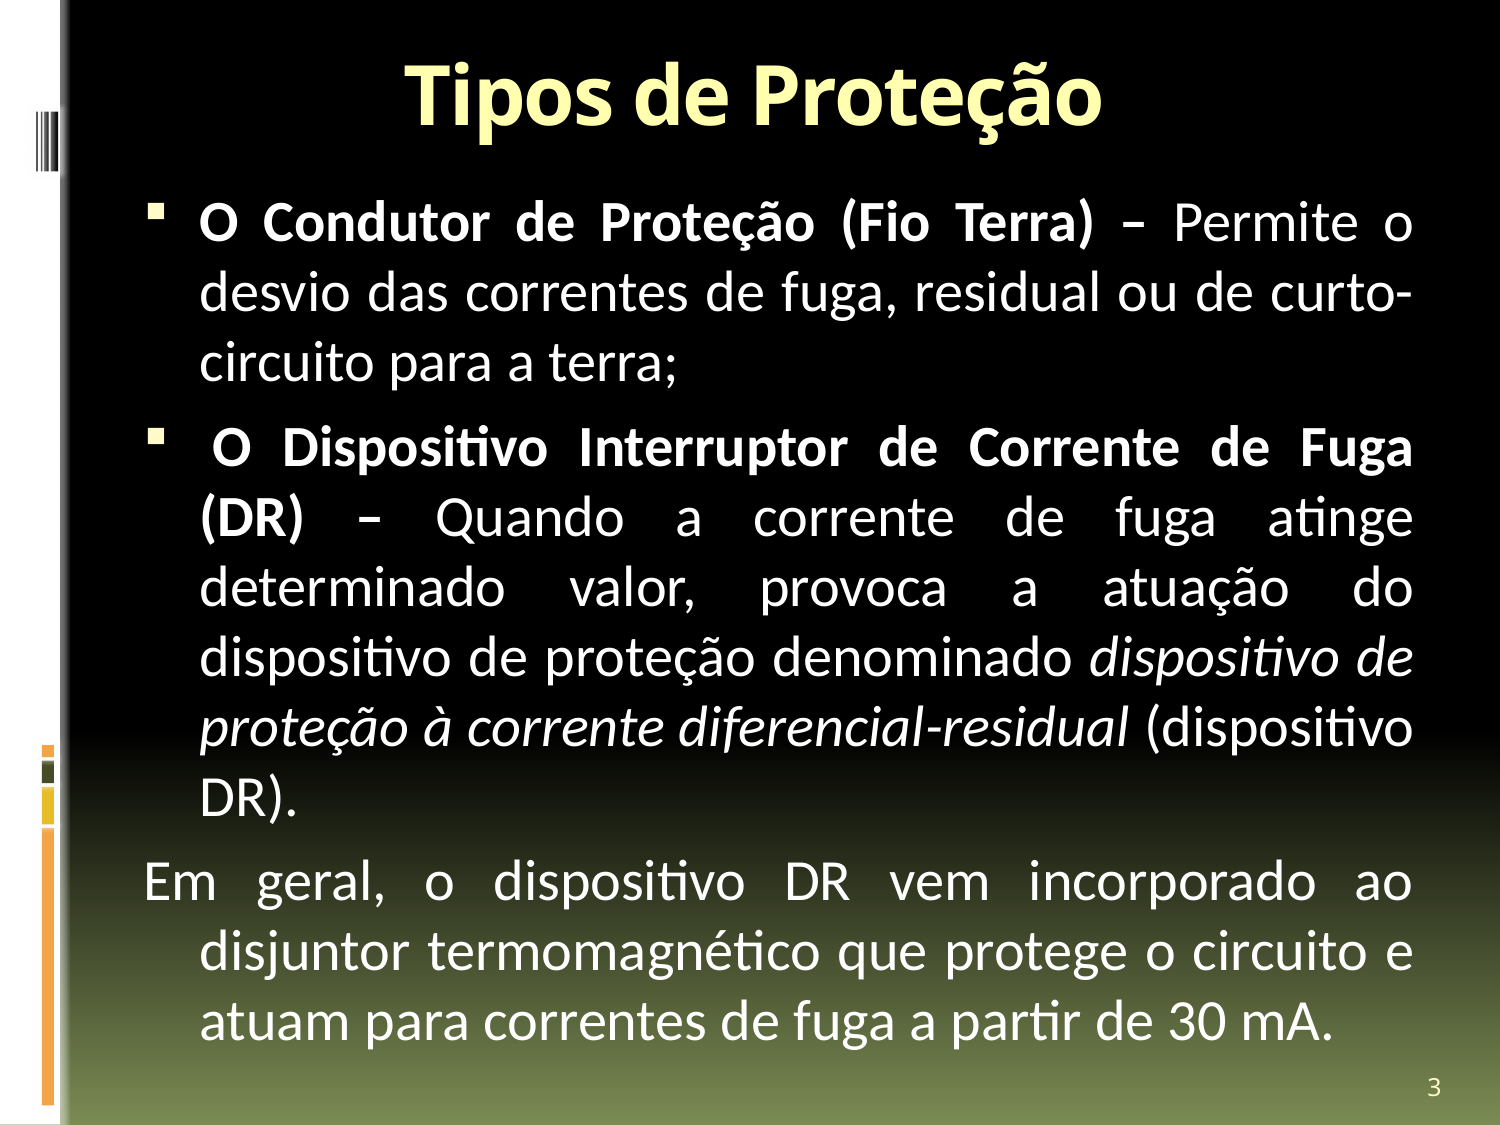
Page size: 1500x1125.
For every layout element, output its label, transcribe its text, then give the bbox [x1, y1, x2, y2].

title Tipos de Proteção [82, 35, 1428, 247]
slide_number 3 [1412, 1052, 1488, 1113]
list O Condutor de Proteção (Fio Terra) – Permite o desvio das correntes de fuga, residual ou de curto-circuito para a terra; O Dispositivo Interruptor de Corrente de Fuga (DR) – Quando a corrente de fuga atinge determinado valor, provoca a atuação do dispositivo de proteção denominado dispositivo de proteção à corrente diferencial-residual (dispositivo DR). Em geral, o dispositivo DR vem incorporado ao disjuntor termomagnético que protege o circuito e atuam para correntes de fuga a partir de 30 mA. [116, 175, 1430, 1079]
